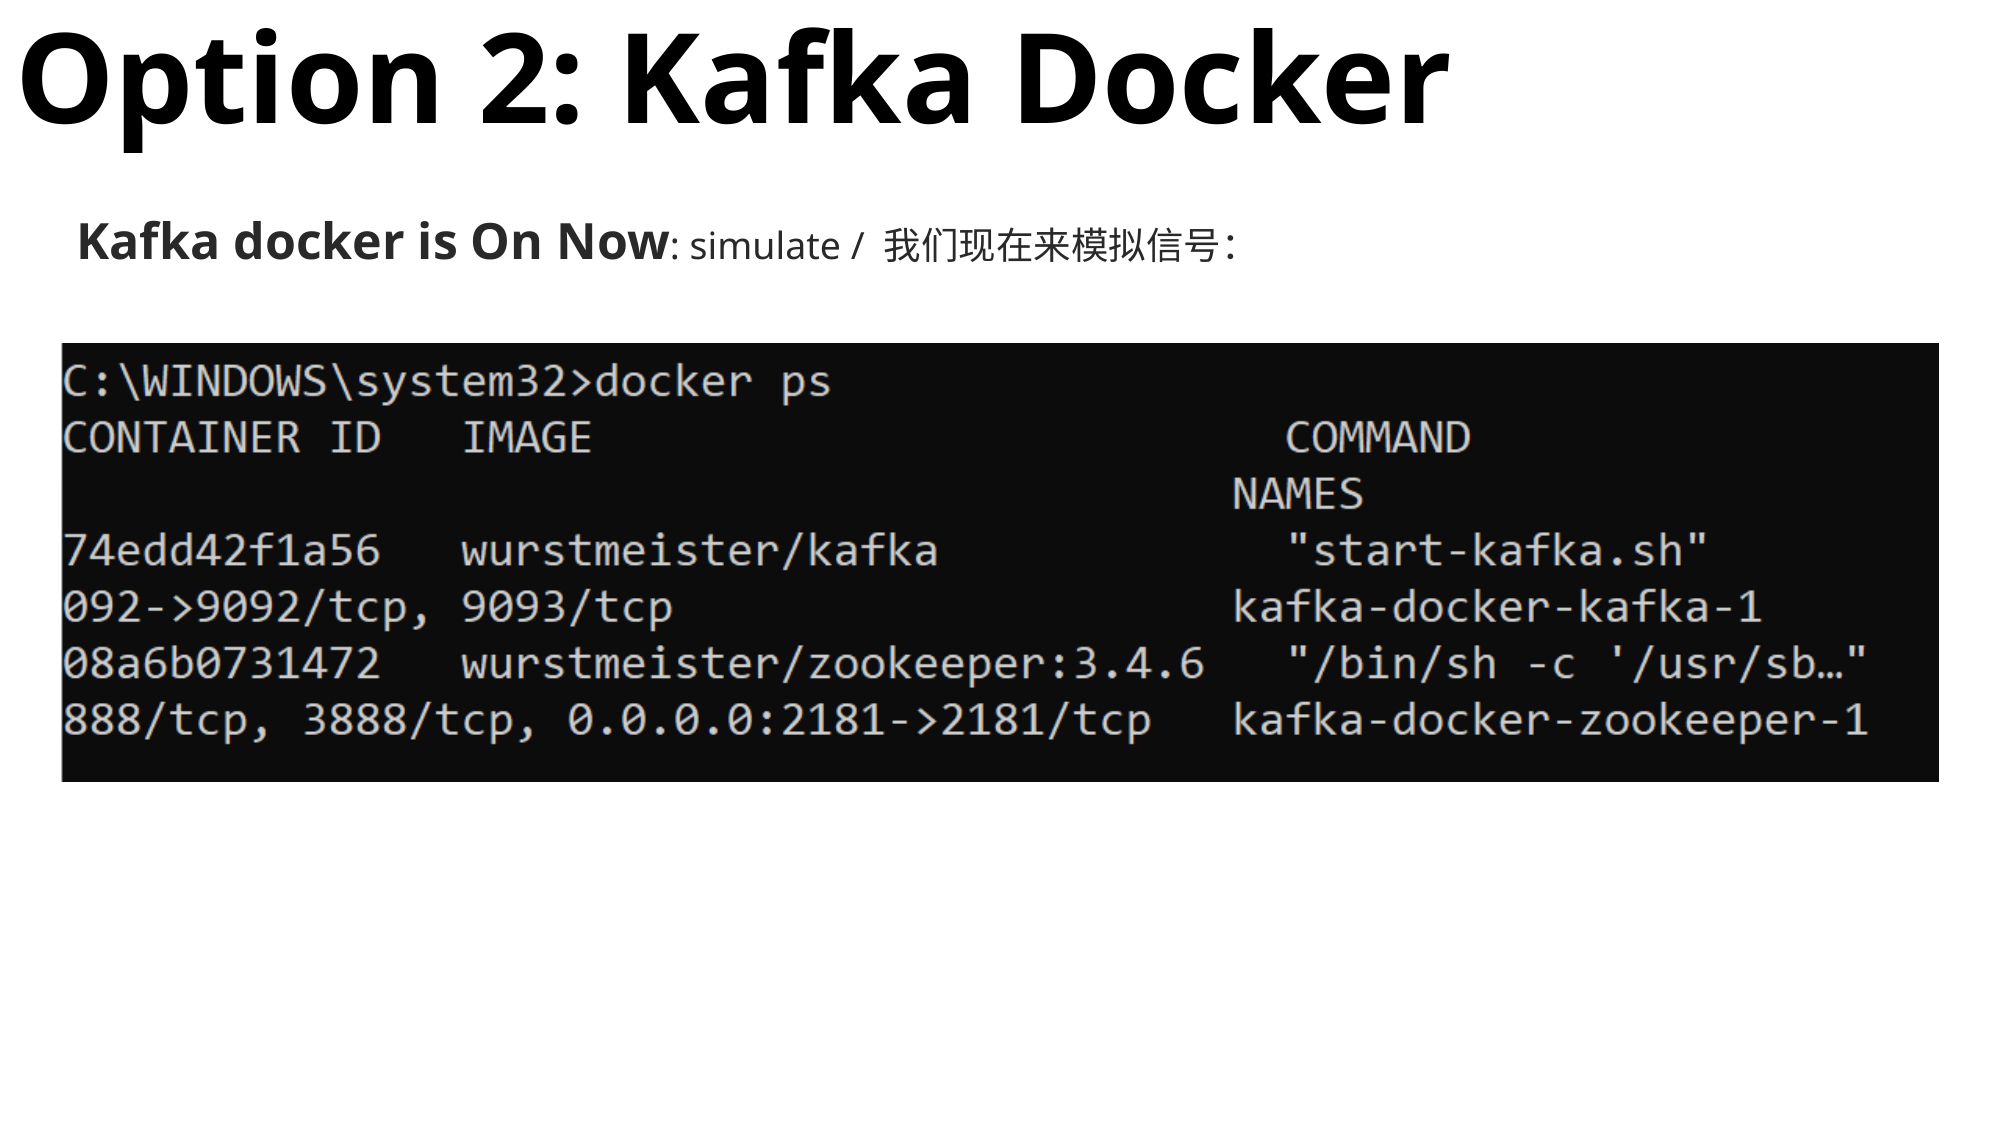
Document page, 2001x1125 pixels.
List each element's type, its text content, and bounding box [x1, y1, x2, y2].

title Option 2: Kafka Docker [0, 0, 1988, 159]
text_box Kafka docker is On Now: simulate / 我们现在来模拟信号： [61, 202, 1616, 277]
picture [61, 343, 1939, 782]
